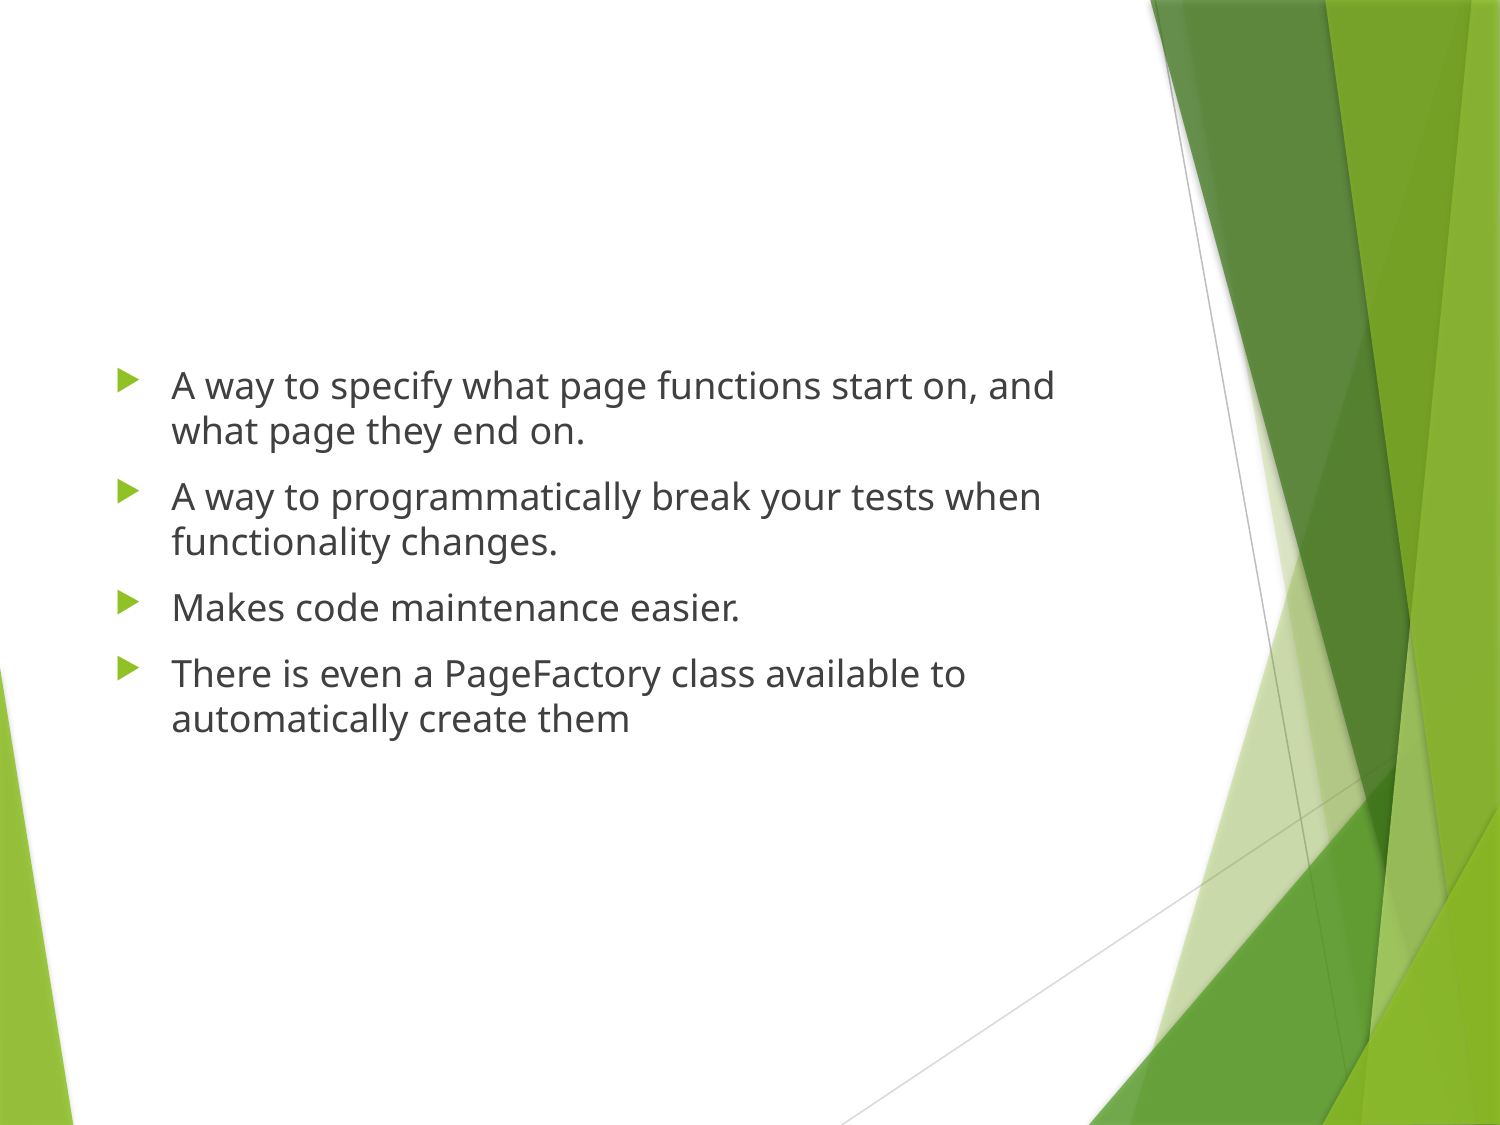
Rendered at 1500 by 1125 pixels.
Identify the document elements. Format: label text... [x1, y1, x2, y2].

list A way to specify what page functions start on, and what page they end on. A way to programmatically break your tests when functionality changes. Makes code maintenance easier. There is even a PageFactory class available to automatically create them [99, 354, 1142, 992]
